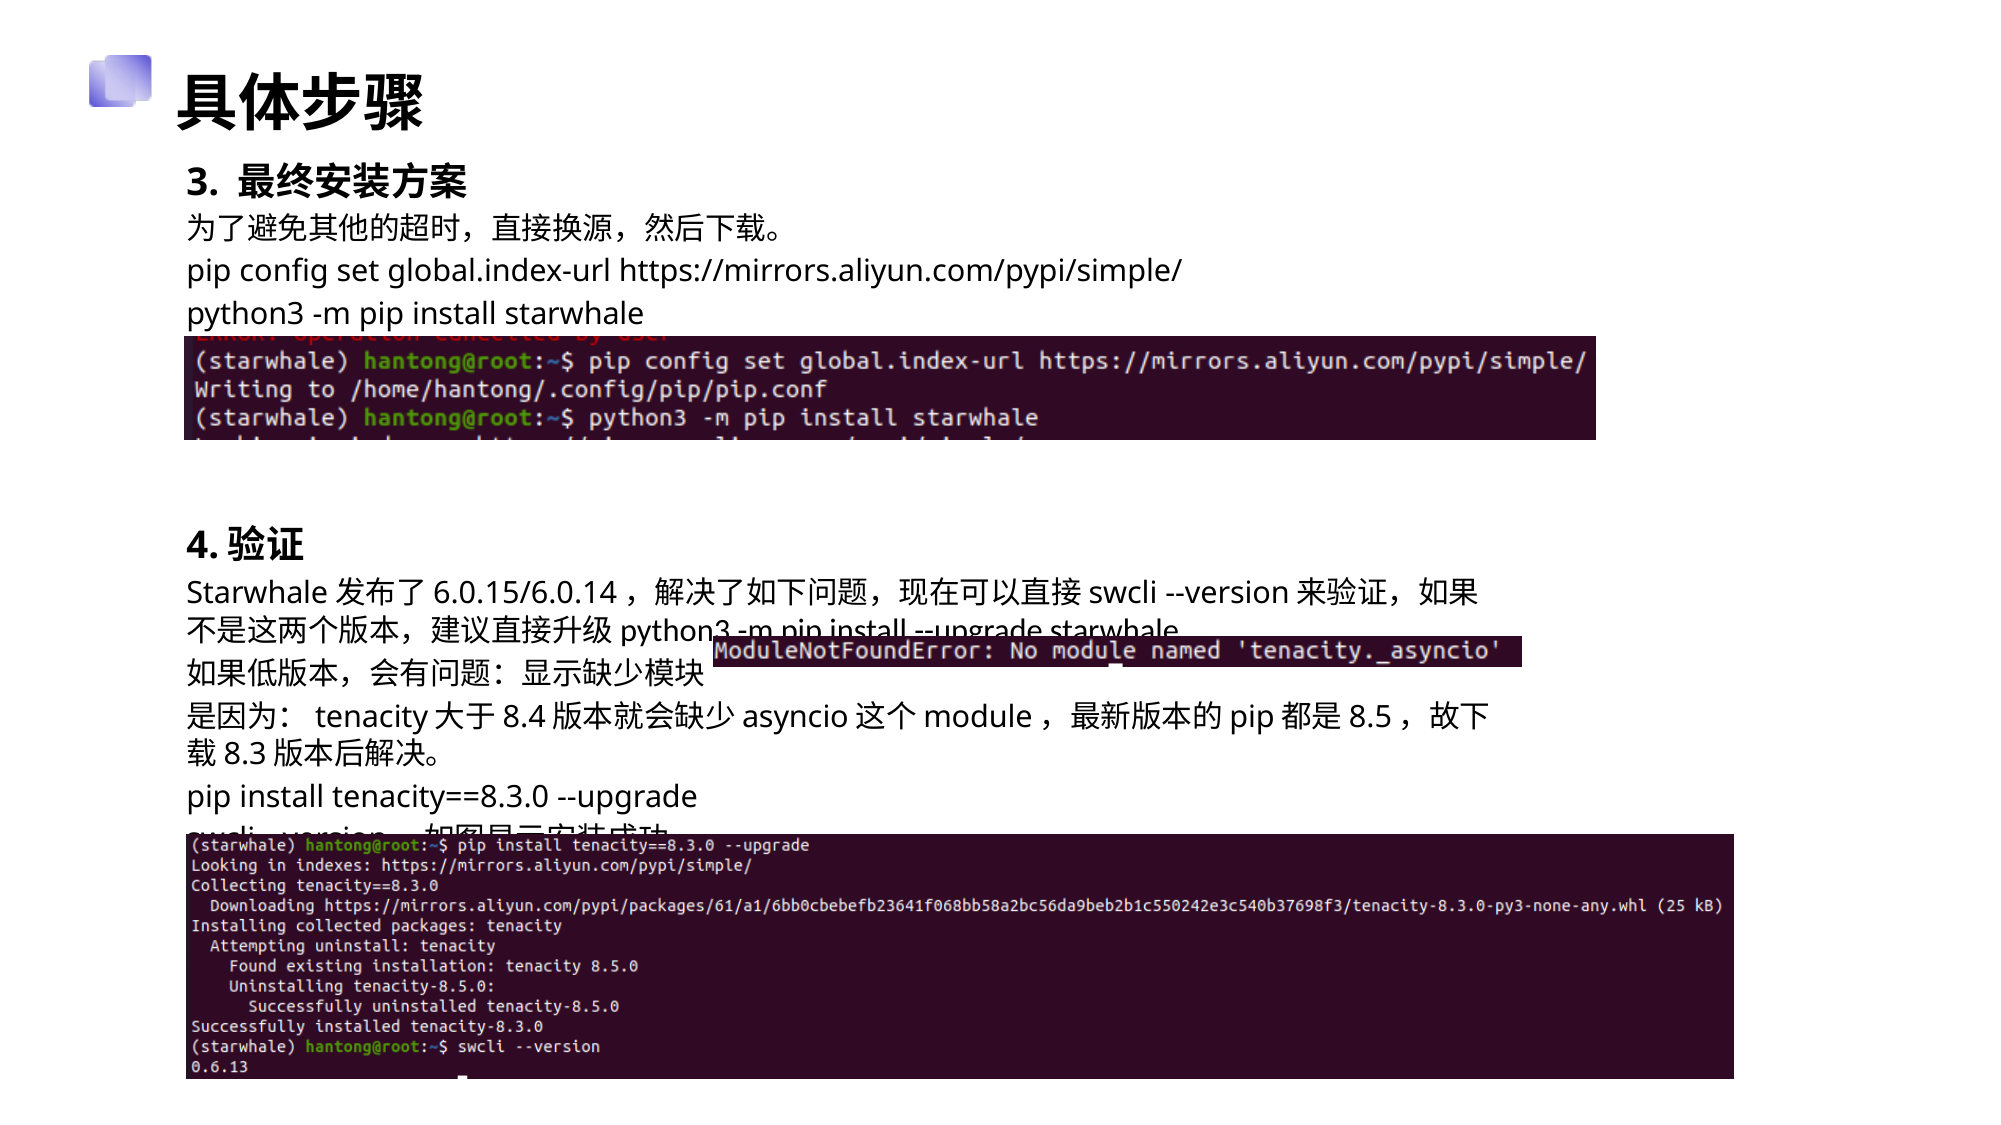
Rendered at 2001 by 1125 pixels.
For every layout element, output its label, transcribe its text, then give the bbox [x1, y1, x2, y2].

text_box 具体步骤 [159, 16, 1700, 147]
picture [186, 833, 1735, 1079]
list 3. 最终安装方案 为了避免其他的超时，直接换源，然后下载。 pip config set global.index-url https://mirrors.aliyun.com/pypi/simple/ python3 -m pip install starwhale 4.验证 Starwhale发布了6.0.15/6.0.14，解决了如下问题，现在可以直接swcli --version来验证，如果不是这两个版本，建议直接升级python3 -m pip install --upgrade starwhale 如果低版本，会有问题：显示缺少模块 是因为：tenacity大于8.4版本就会缺少asyncio这个module，最新版本的pip都是8.5，故下载8.3版本后解决。 pip install tenacity==8.3.0 --upgrade swcli --version，如图显示安装成功 [171, 149, 1522, 1125]
picture [184, 336, 1597, 441]
picture [713, 636, 1522, 667]
picture [69, 55, 172, 108]
